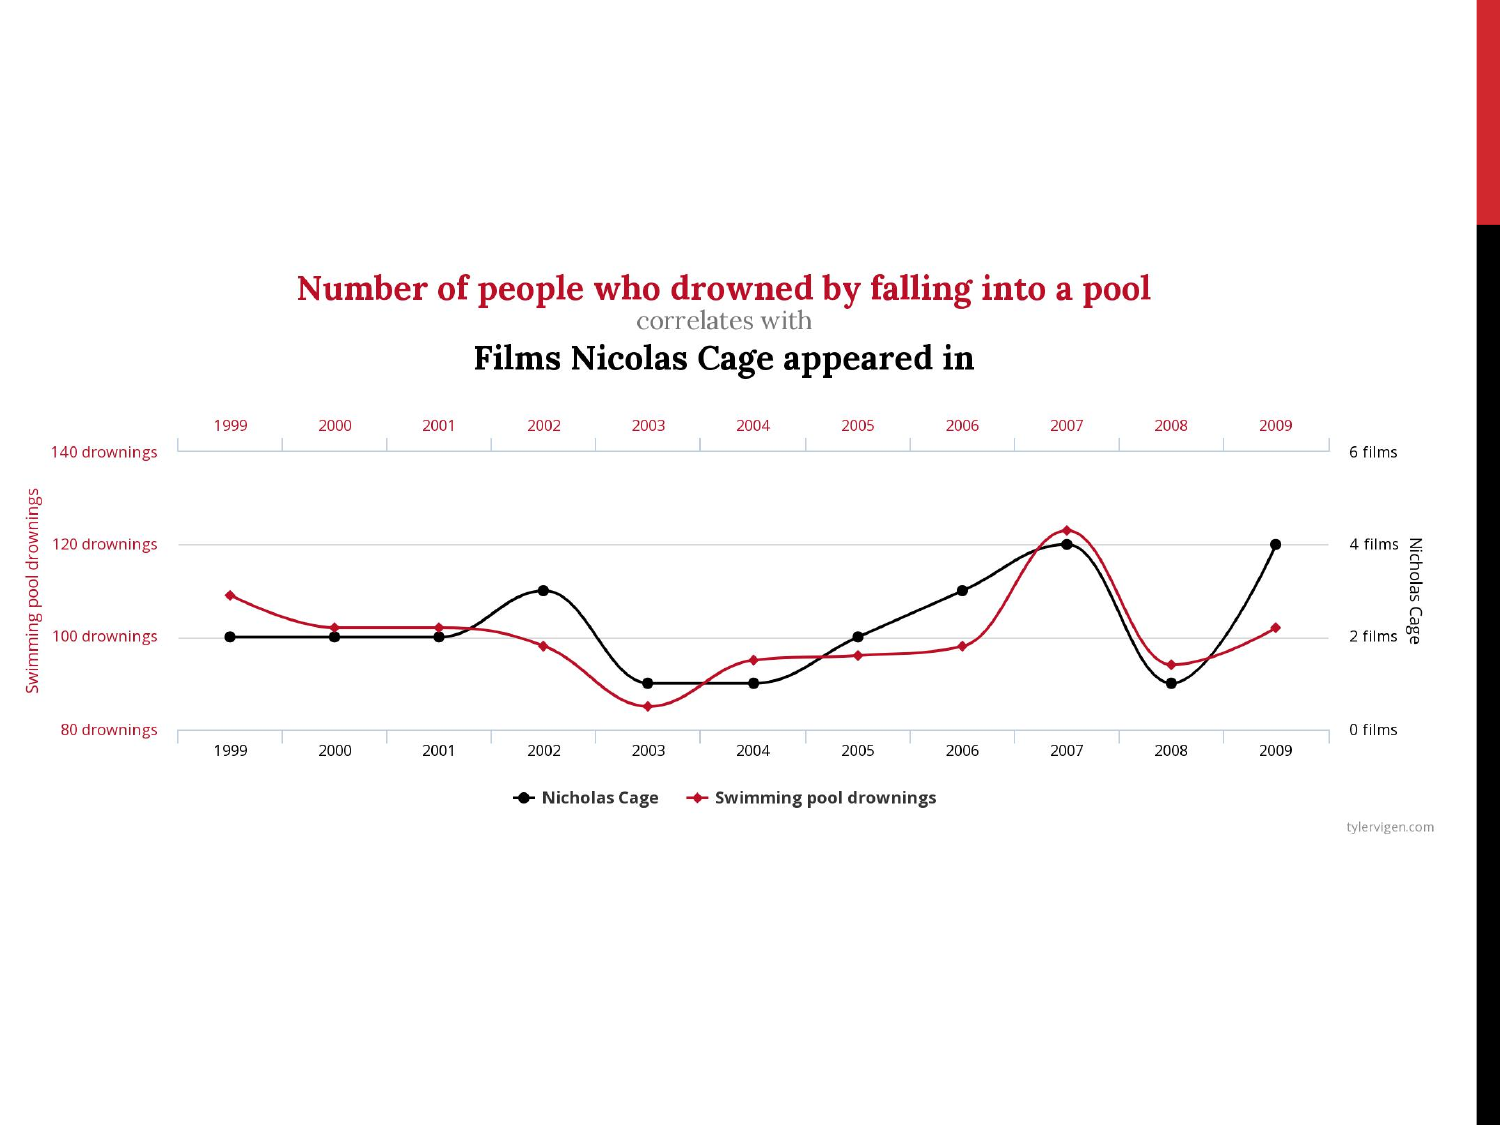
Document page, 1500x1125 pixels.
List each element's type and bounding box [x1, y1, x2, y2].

picture [0, 266, 1448, 838]
